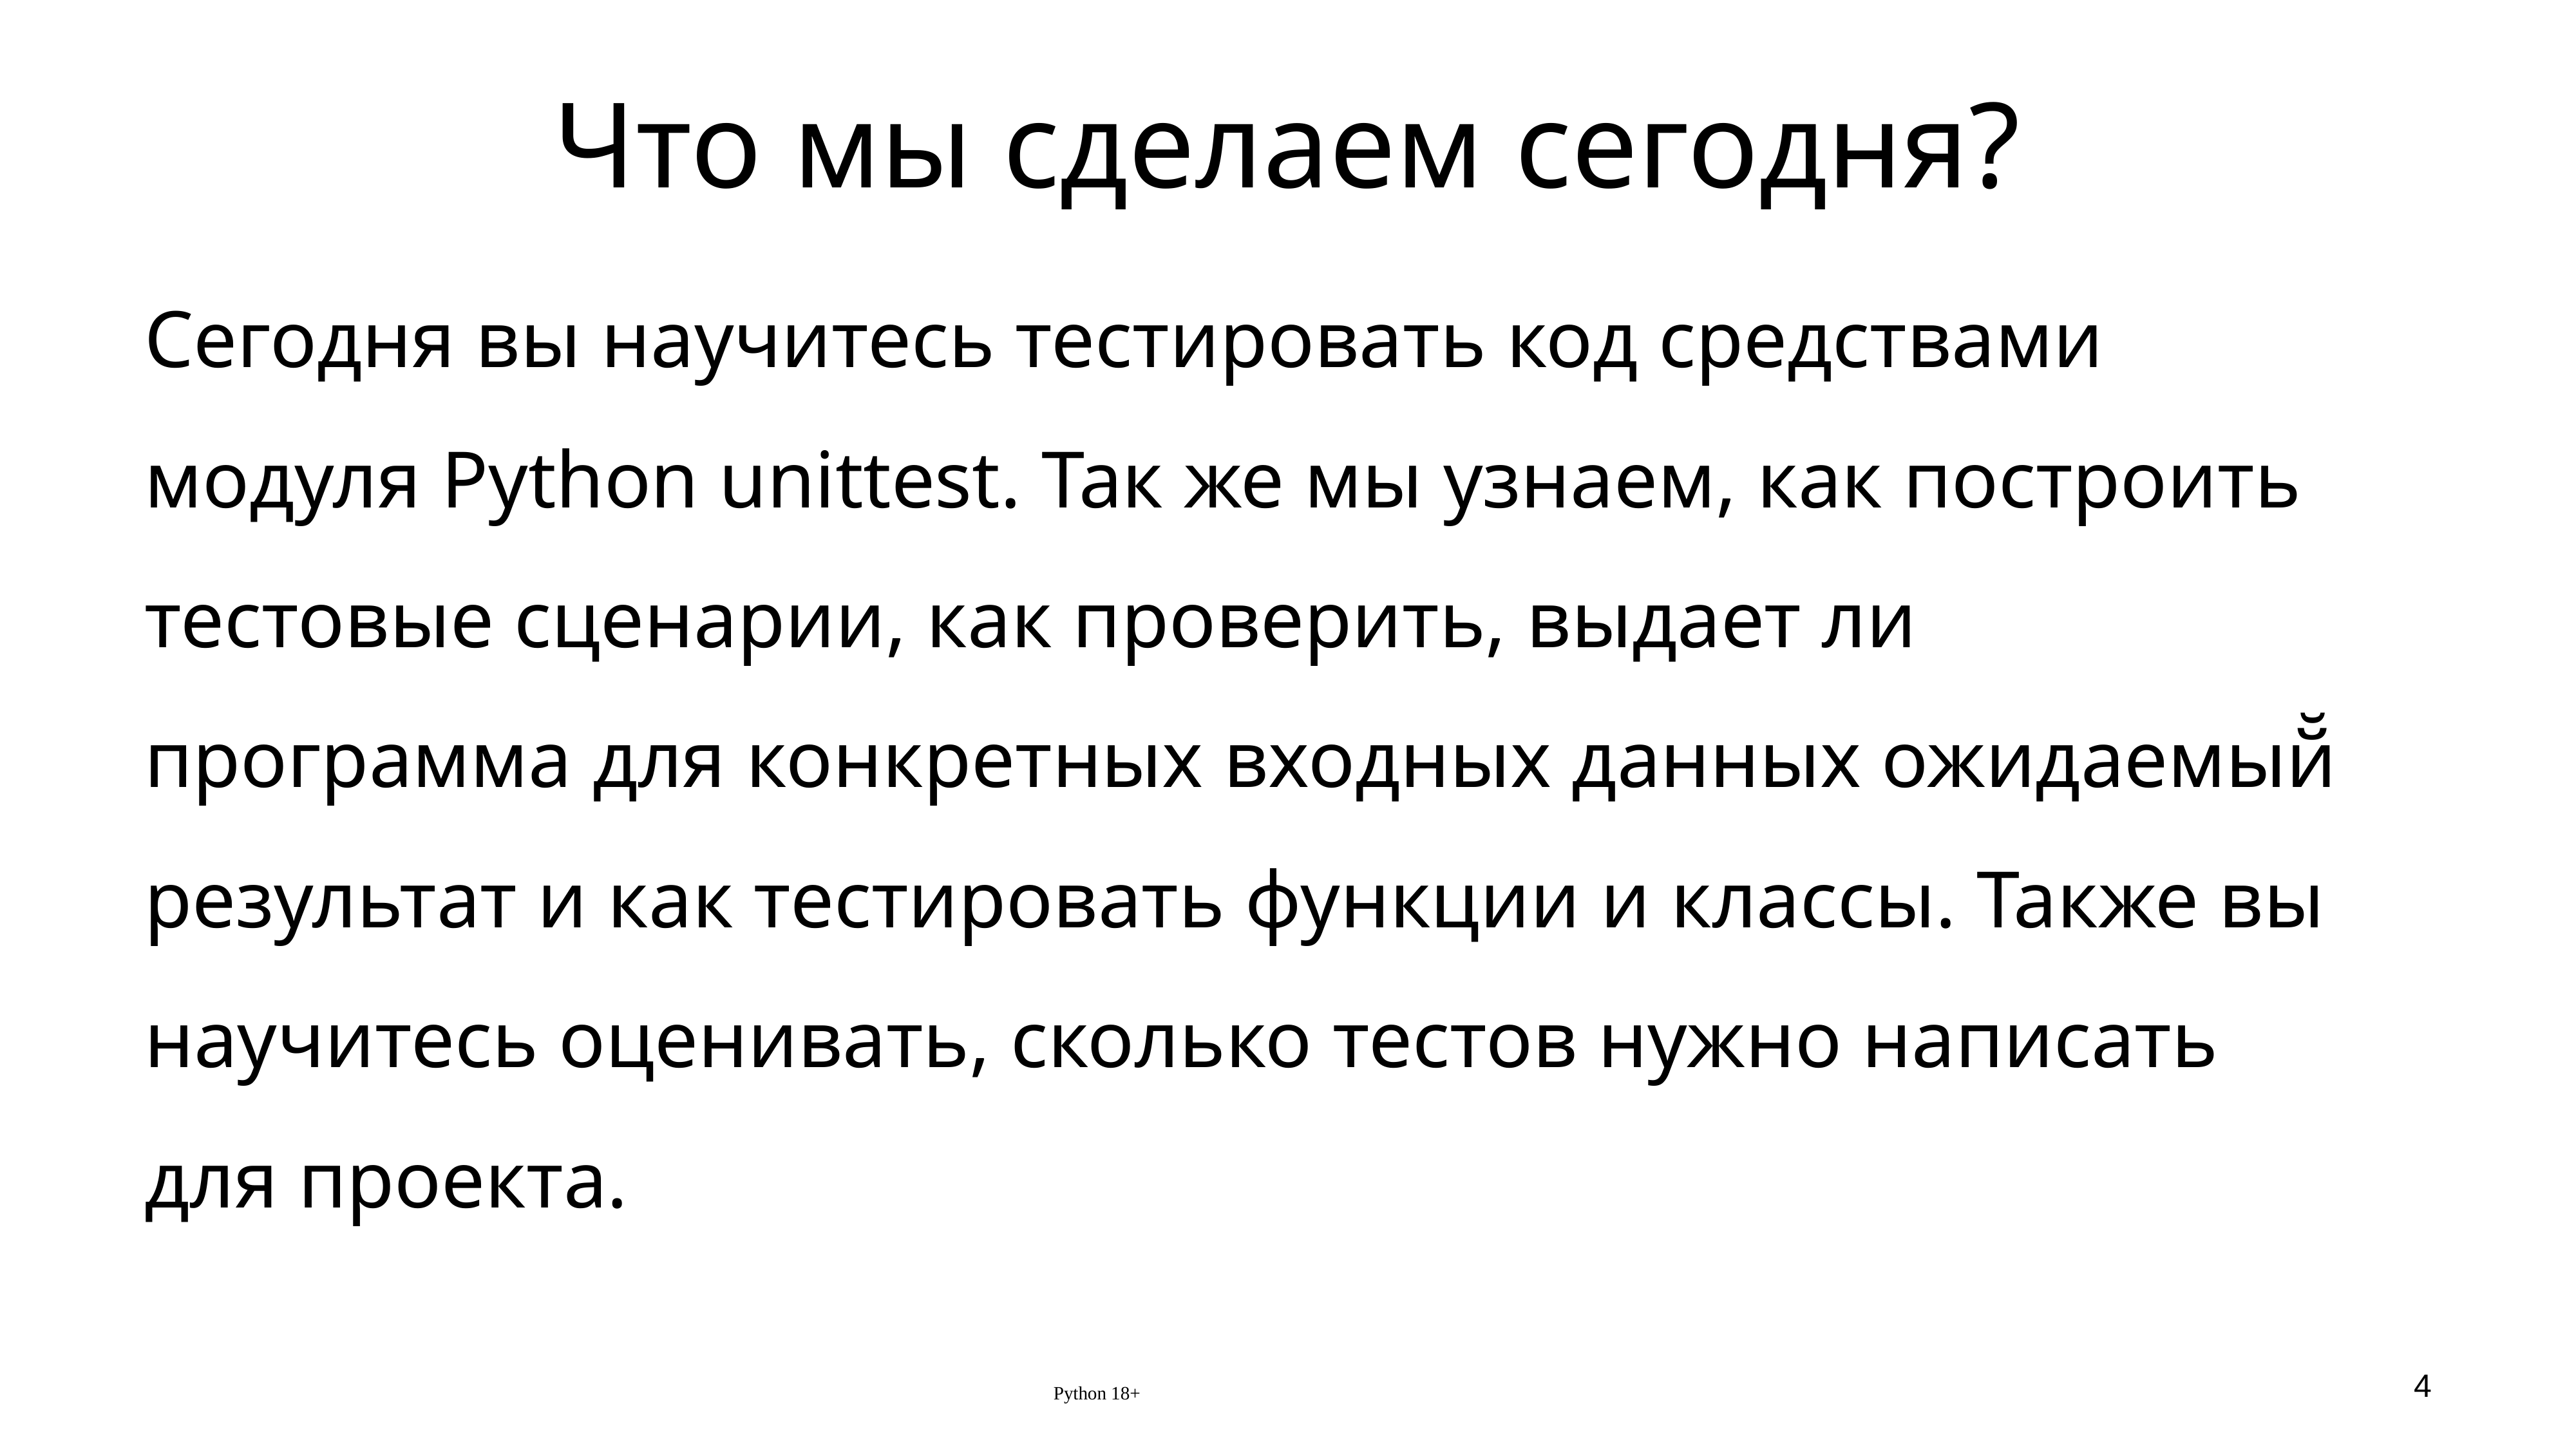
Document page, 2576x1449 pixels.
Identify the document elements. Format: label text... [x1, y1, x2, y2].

slide_number 4 [2240, 1356, 2432, 1404]
list Сегодня вы научитесь тестировать код средствами модуля Python unittest. Так же мы узнаем, как построить тестовые сценарии, как проверить, выдает ли программа для конкретных входных данных ожидаемый̆ результат и как тестировать функции и классы. Также вы научитесь оценивать, сколько тестов нужно написать для проекта. [144, 225, 2356, 1162]
footer Python 18+ [142, 1356, 2052, 1404]
title Что мы сделаем сегодня? [142, 47, 2432, 280]
